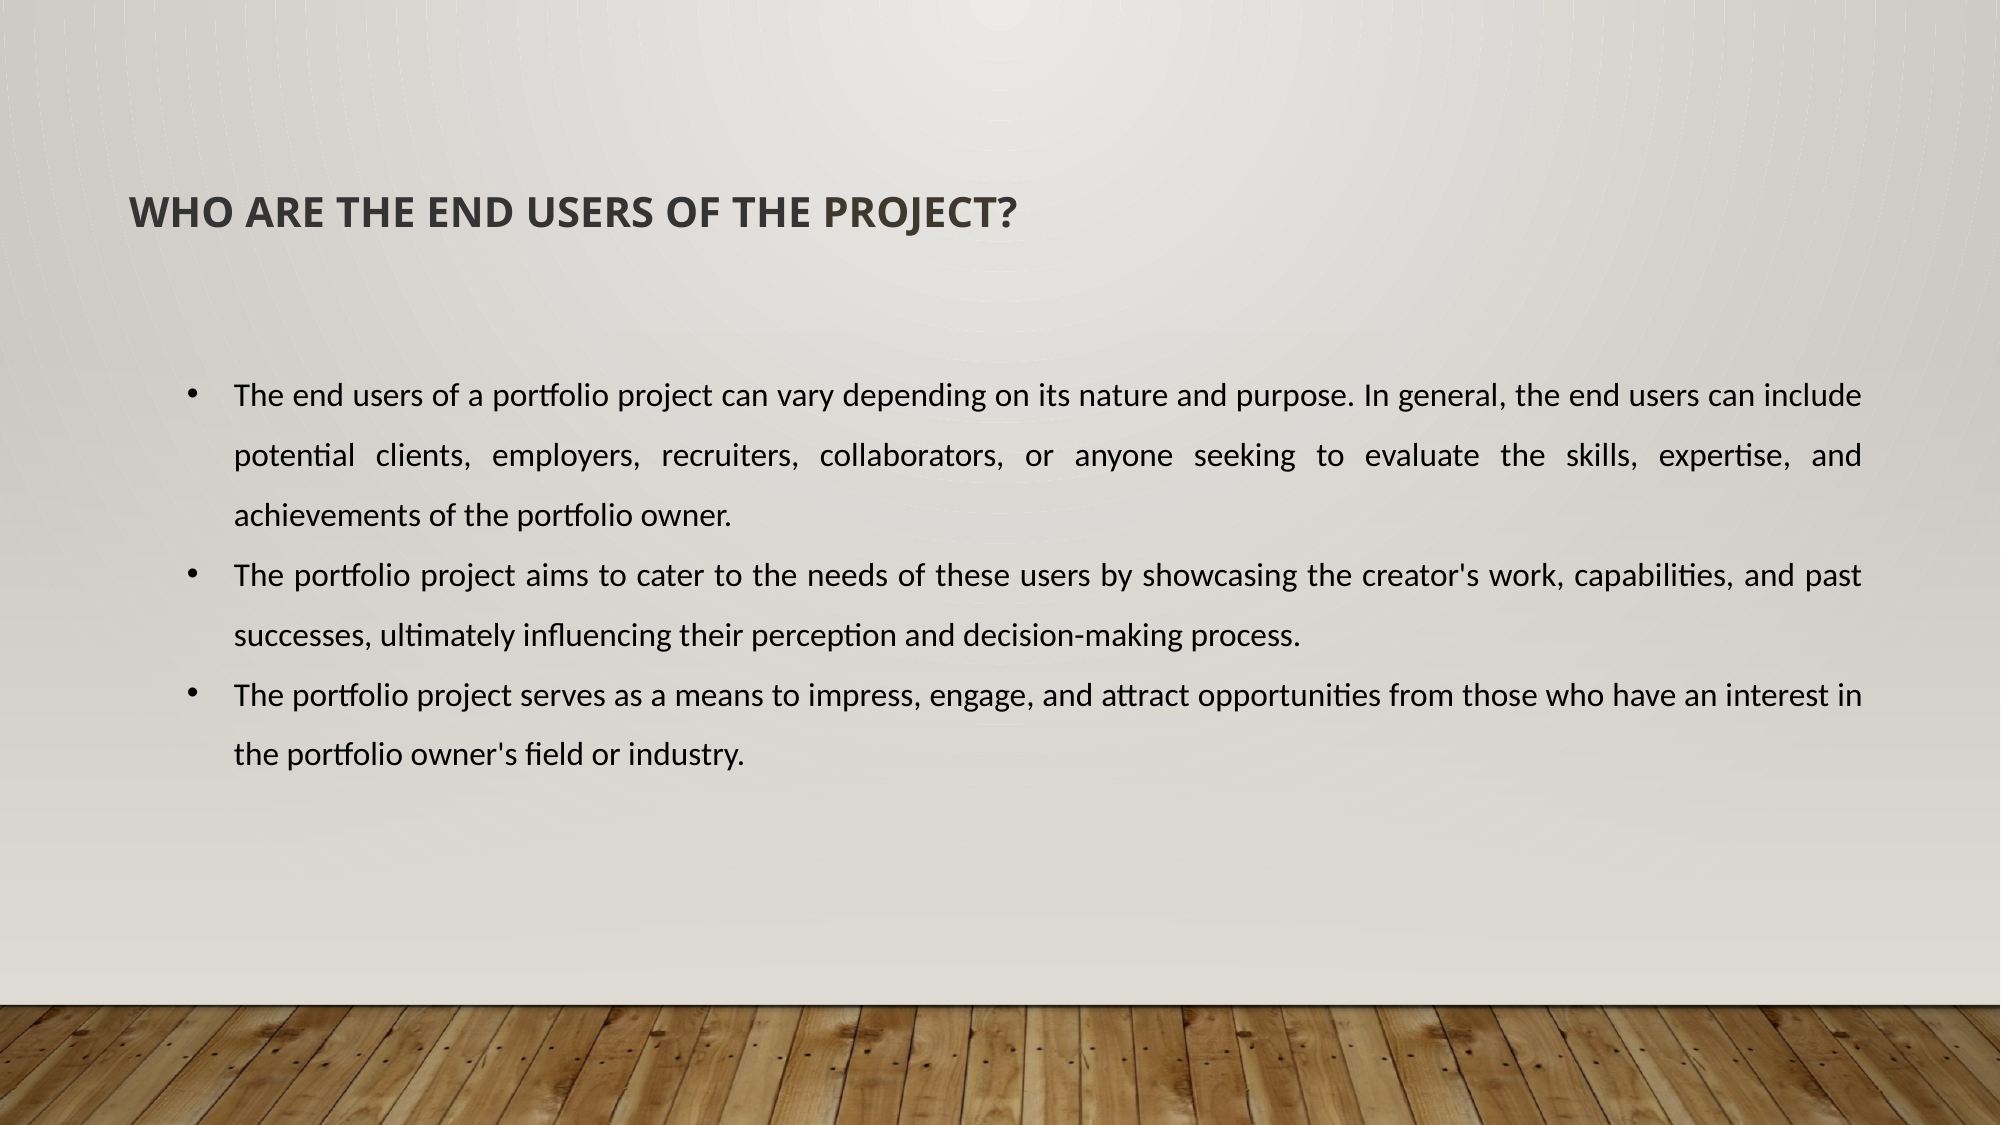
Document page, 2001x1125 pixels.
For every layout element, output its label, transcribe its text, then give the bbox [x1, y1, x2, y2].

text_box WHO ARE THE END USERS OF THE PROJECT? [114, 178, 1116, 244]
text_box The end users of a portfolio project can vary depending on its nature and purpose. In general, the end users can include potential clients, employers, recruiters, collaborators, or anyone seeking to evaluate the skills, expertise, and achievements of the portfolio owner. The portfolio project aims to cater to the needs of these users by showcasing the creator's work, capabilities, and past successes, ultimately influencing their perception and decision-making process. The portfolio project serves as a means to impress, engage, and attract opportunities from those who have an interest in the portfolio owner's field or industry. [172, 345, 1880, 780]
picture [0, 1005, 2000, 1125]
